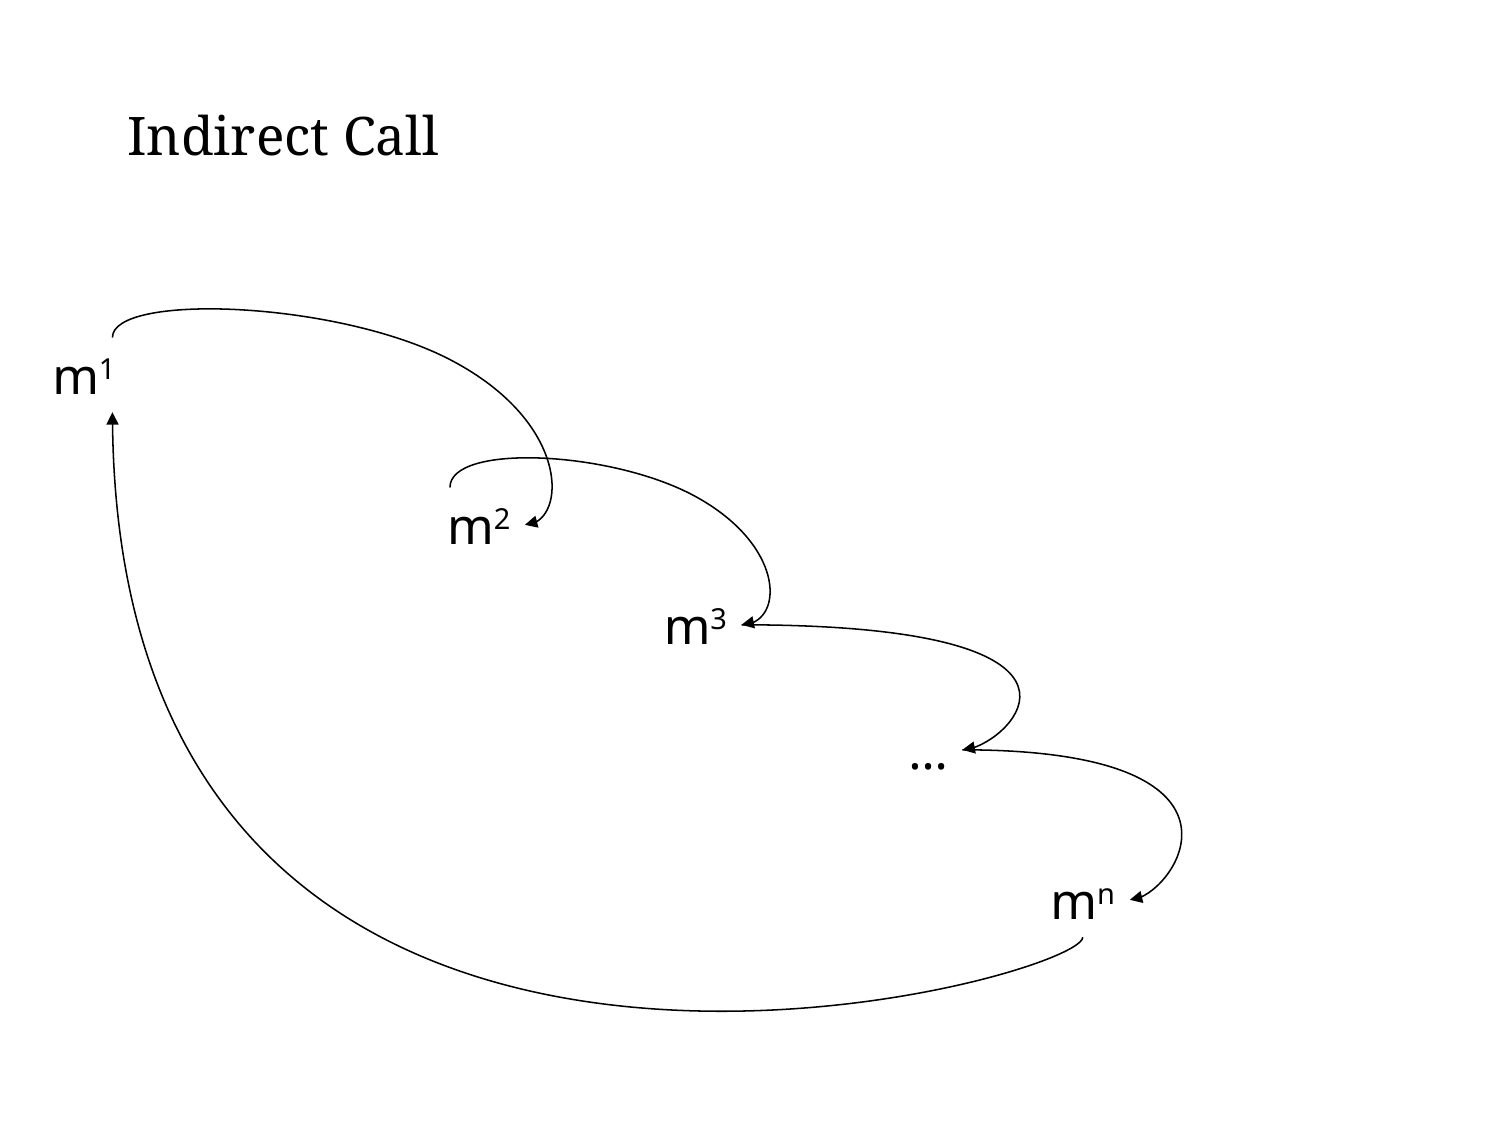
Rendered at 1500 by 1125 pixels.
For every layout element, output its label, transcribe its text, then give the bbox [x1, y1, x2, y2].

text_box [37, 337, 335, 563]
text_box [335, 189, 861, 1125]
title Indirect Call [112, 102, 1388, 175]
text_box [962, 749, 1129, 938]
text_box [861, 624, 963, 788]
